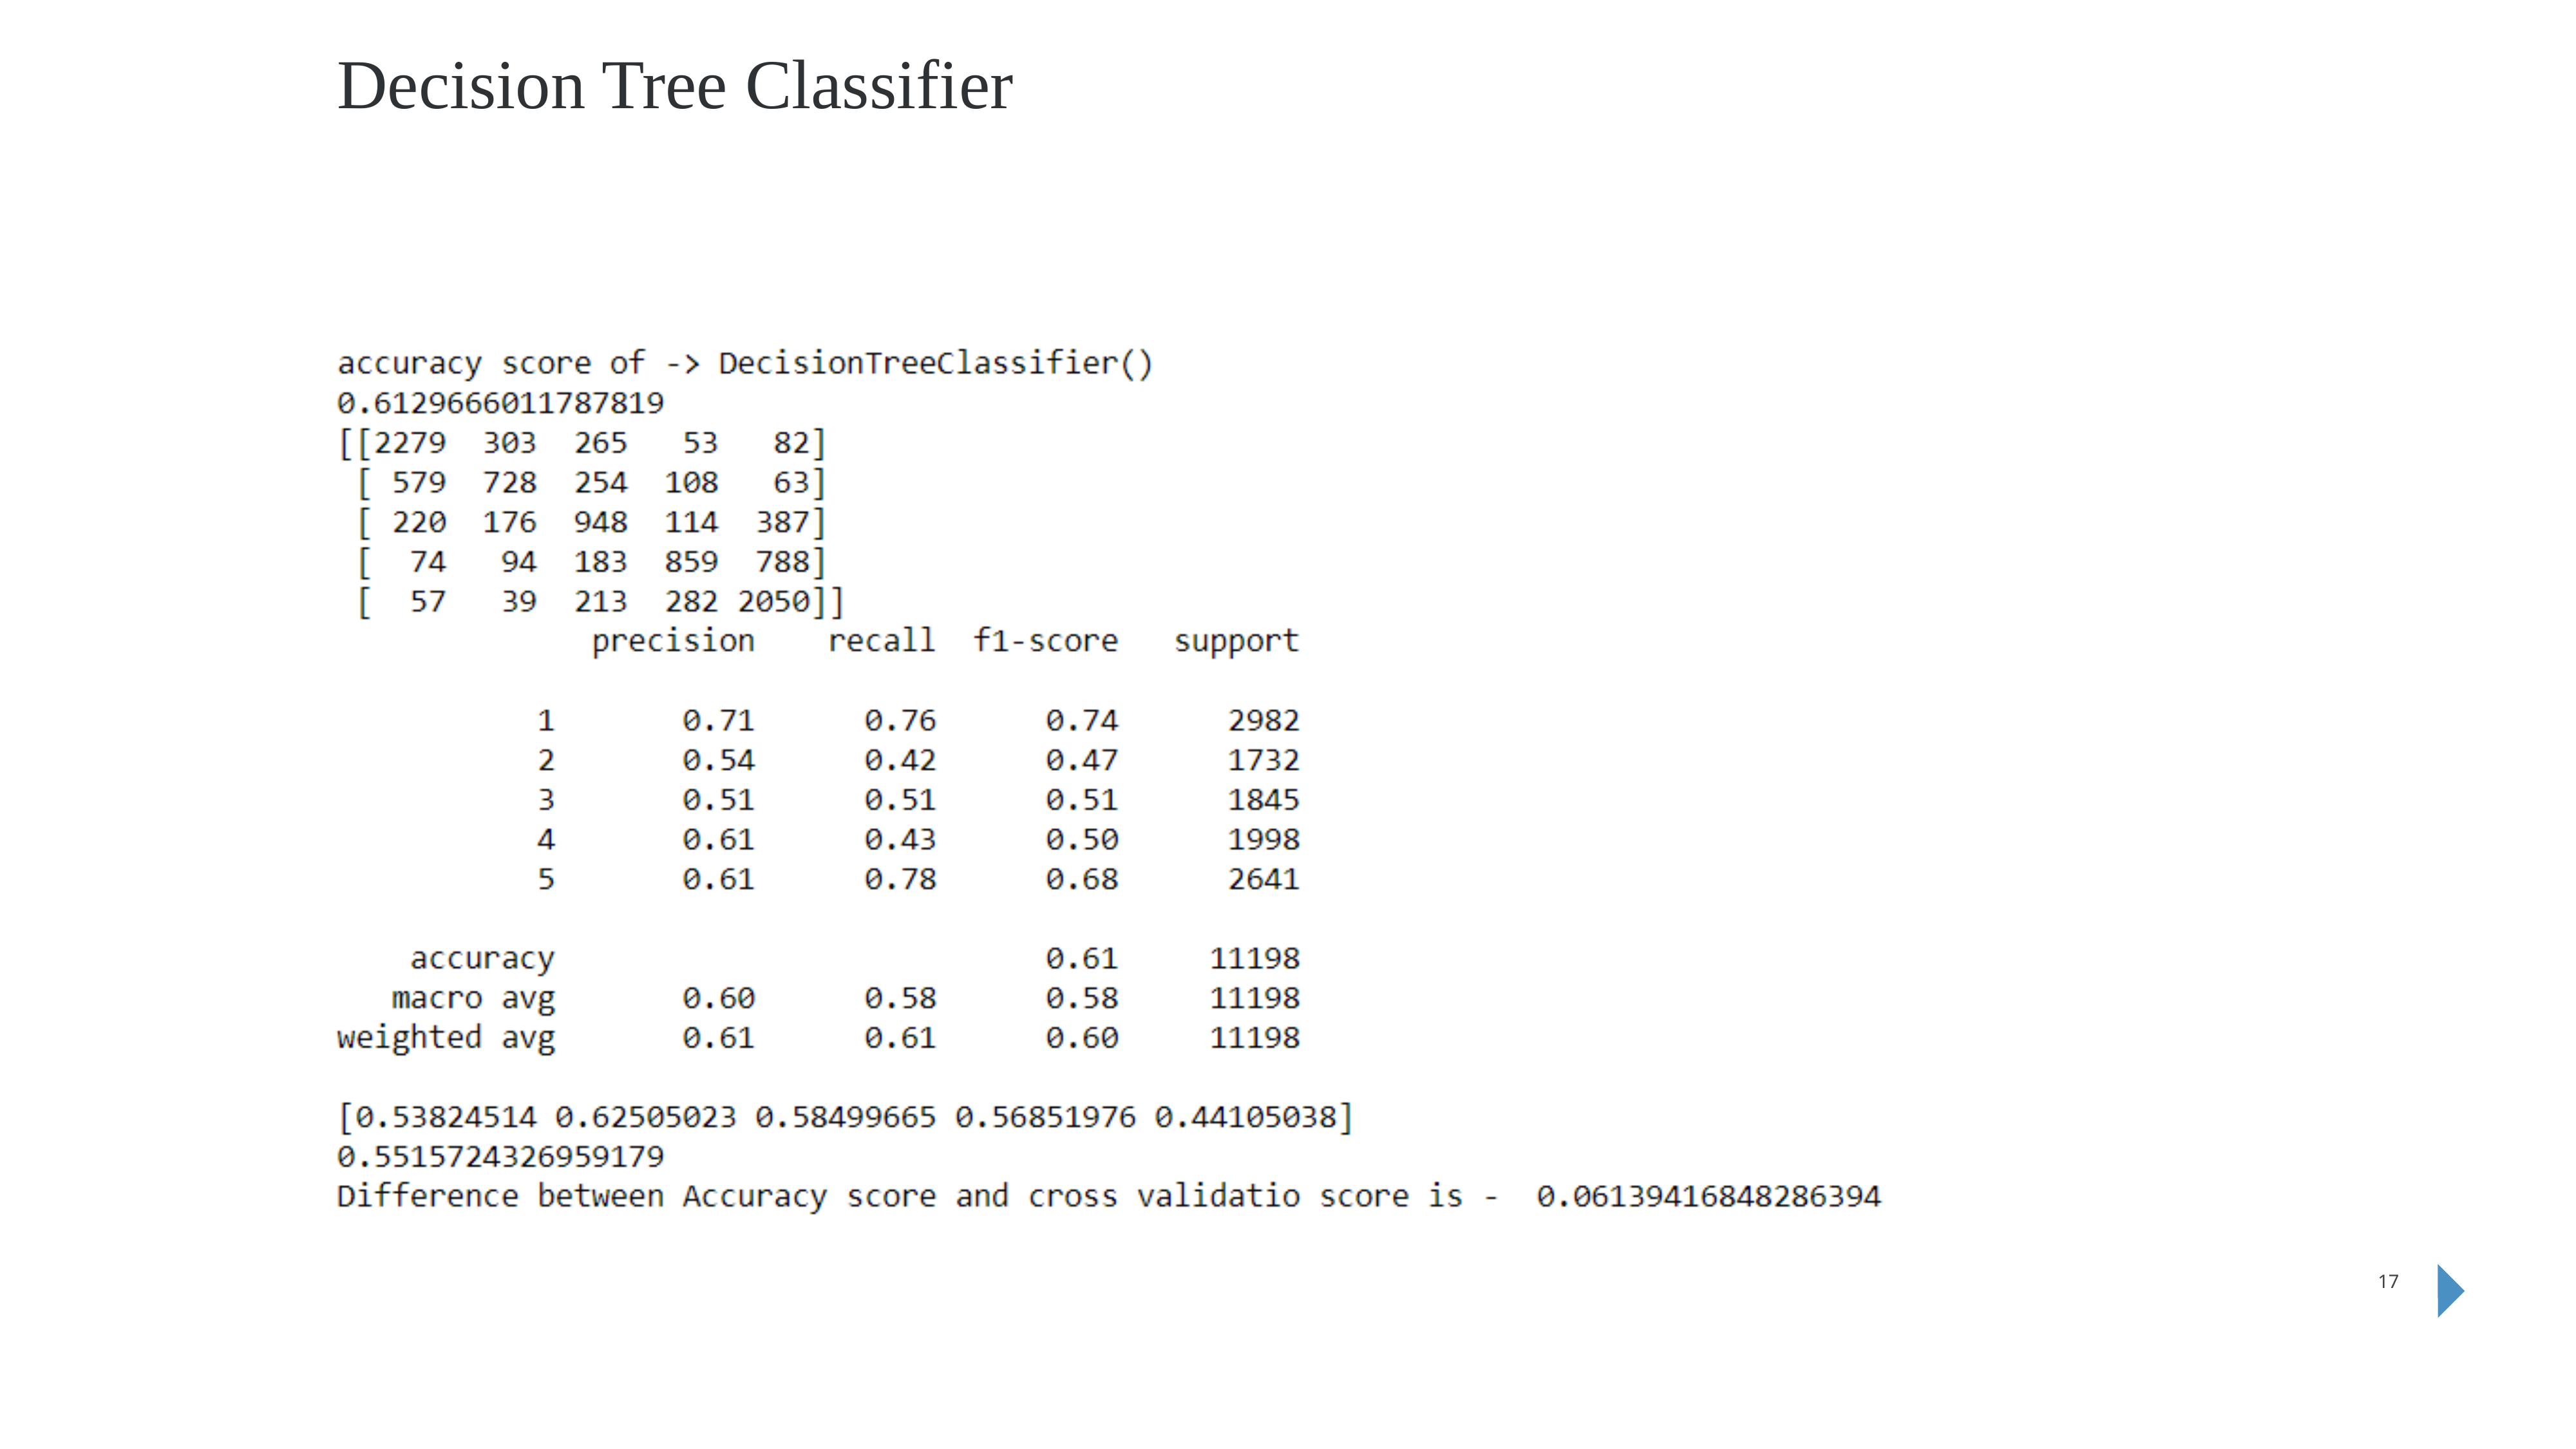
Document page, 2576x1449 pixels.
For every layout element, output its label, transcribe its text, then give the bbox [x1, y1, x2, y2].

text_box Decision Tree Classifier [327, 50, 1625, 216]
slide_number 17 [2339, 1264, 2438, 1318]
picture [327, 346, 1891, 1218]
